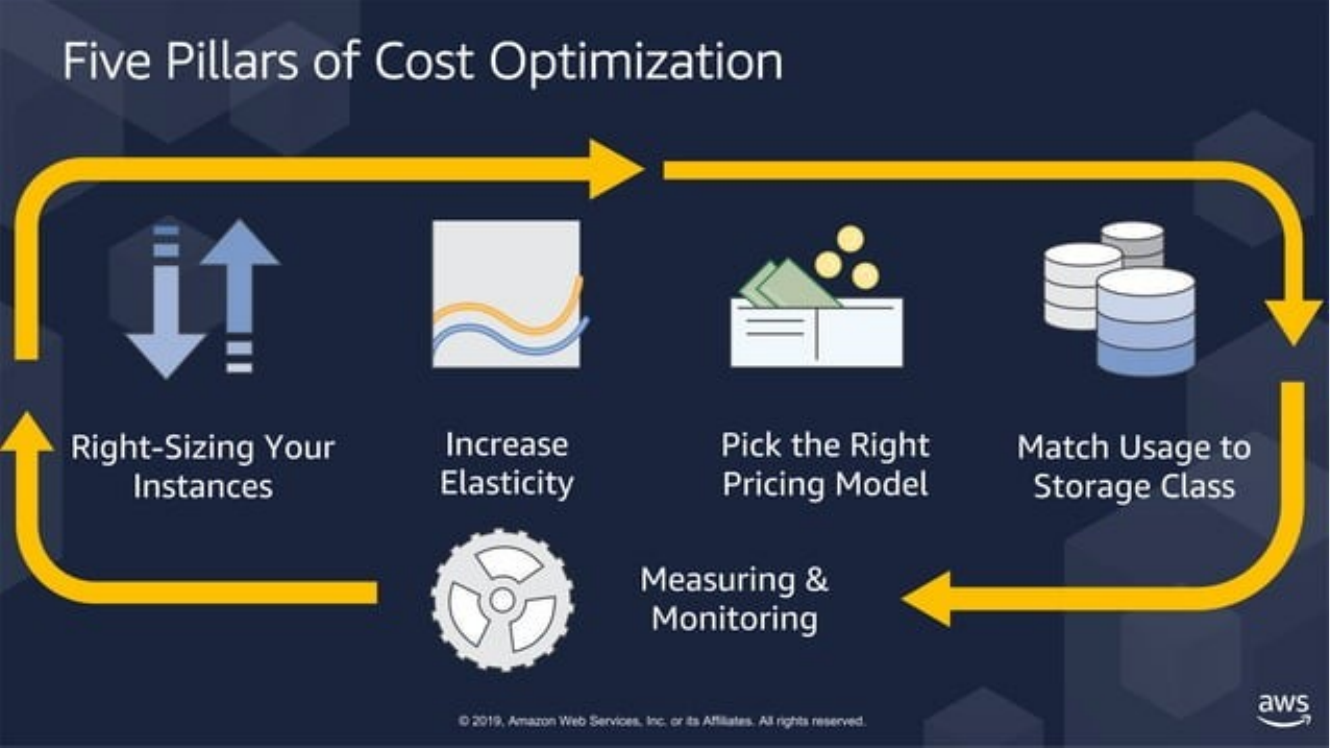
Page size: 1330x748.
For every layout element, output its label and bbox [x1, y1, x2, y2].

text_box [0, 0, 1330, 748]
